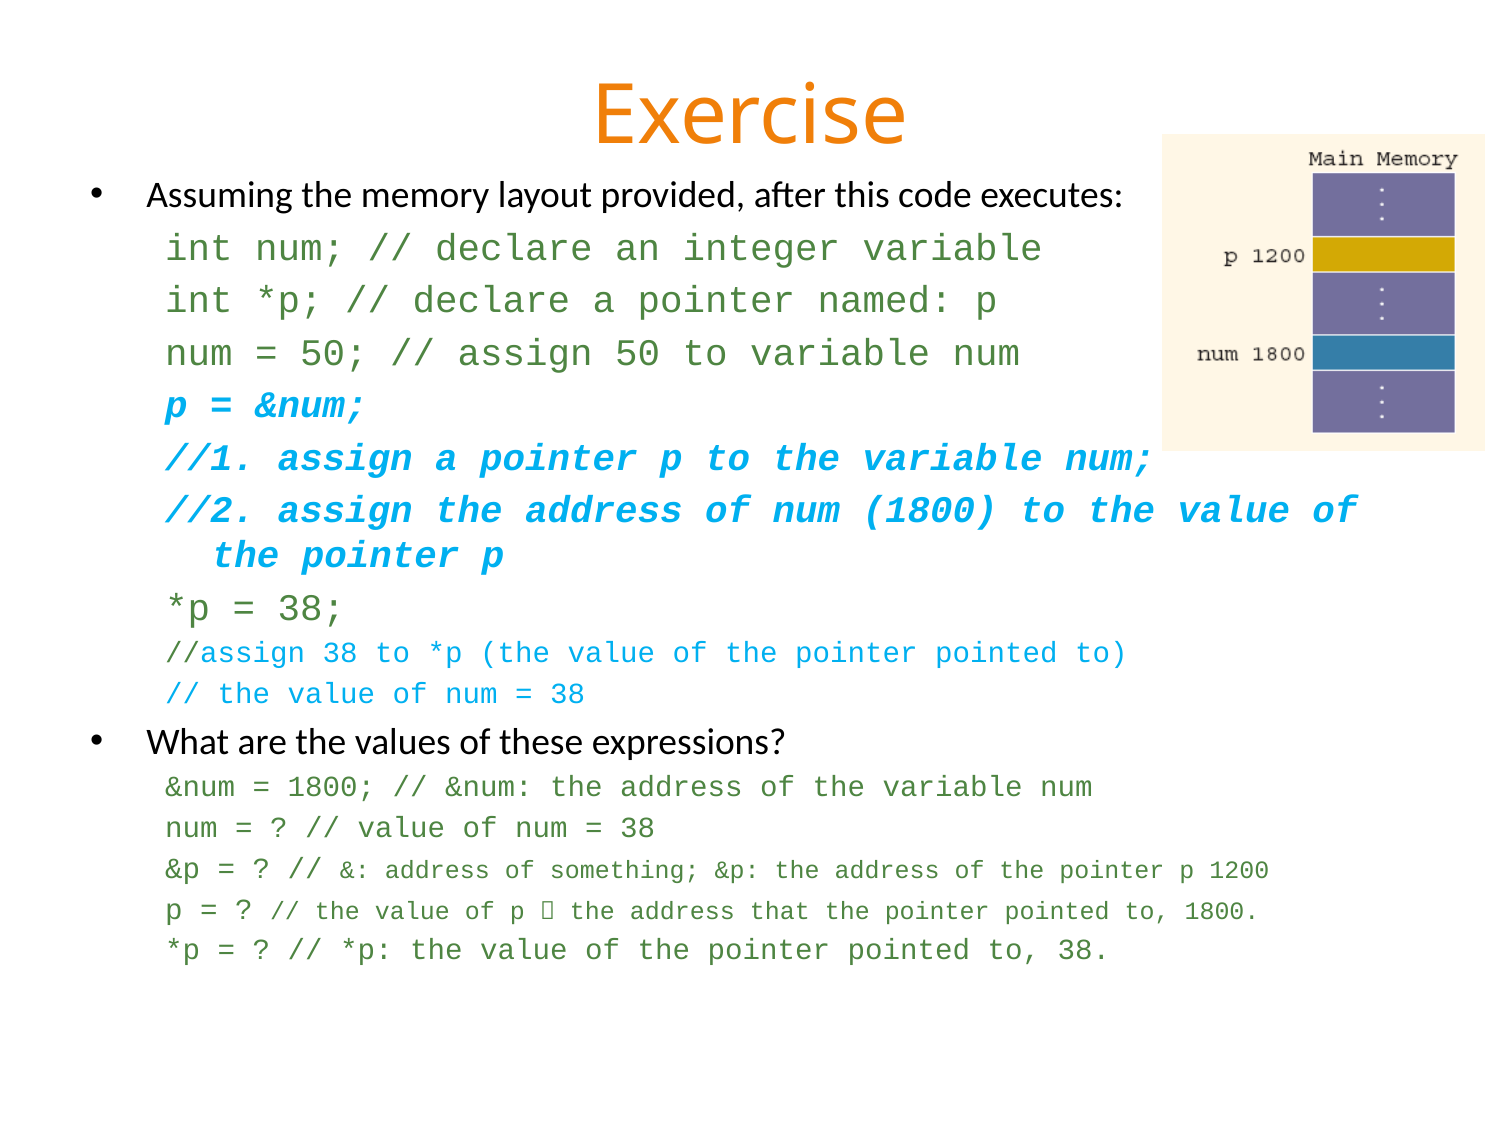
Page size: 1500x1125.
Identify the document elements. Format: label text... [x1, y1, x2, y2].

list Assuming the memory layout provided, after this code executes: int num; // declare an integer variable int *p; // declare a pointer named: p num = 50; // assign 50 to variable num p = &num; //1. assign a pointer p to the variable num; //2. assign the address of num (1800) to the value of the pointer p *p = 38; //assign 38 to *p (the value of the pointer pointed to) // the value of num = 38 What are the values of these expressions? &num = 1800; // &num: the address of the variable num num = ? // value of num = 38 &p = ? // &: address of something; &p: the address of the pointer p 1200 p = ? // the value of p  the address that the pointer pointed to, 1800. *p = ? // *p: the value of the pointer pointed to, 38. [74, 162, 1426, 1101]
picture [1162, 133, 1485, 451]
title Exercise [74, 44, 1426, 162]
